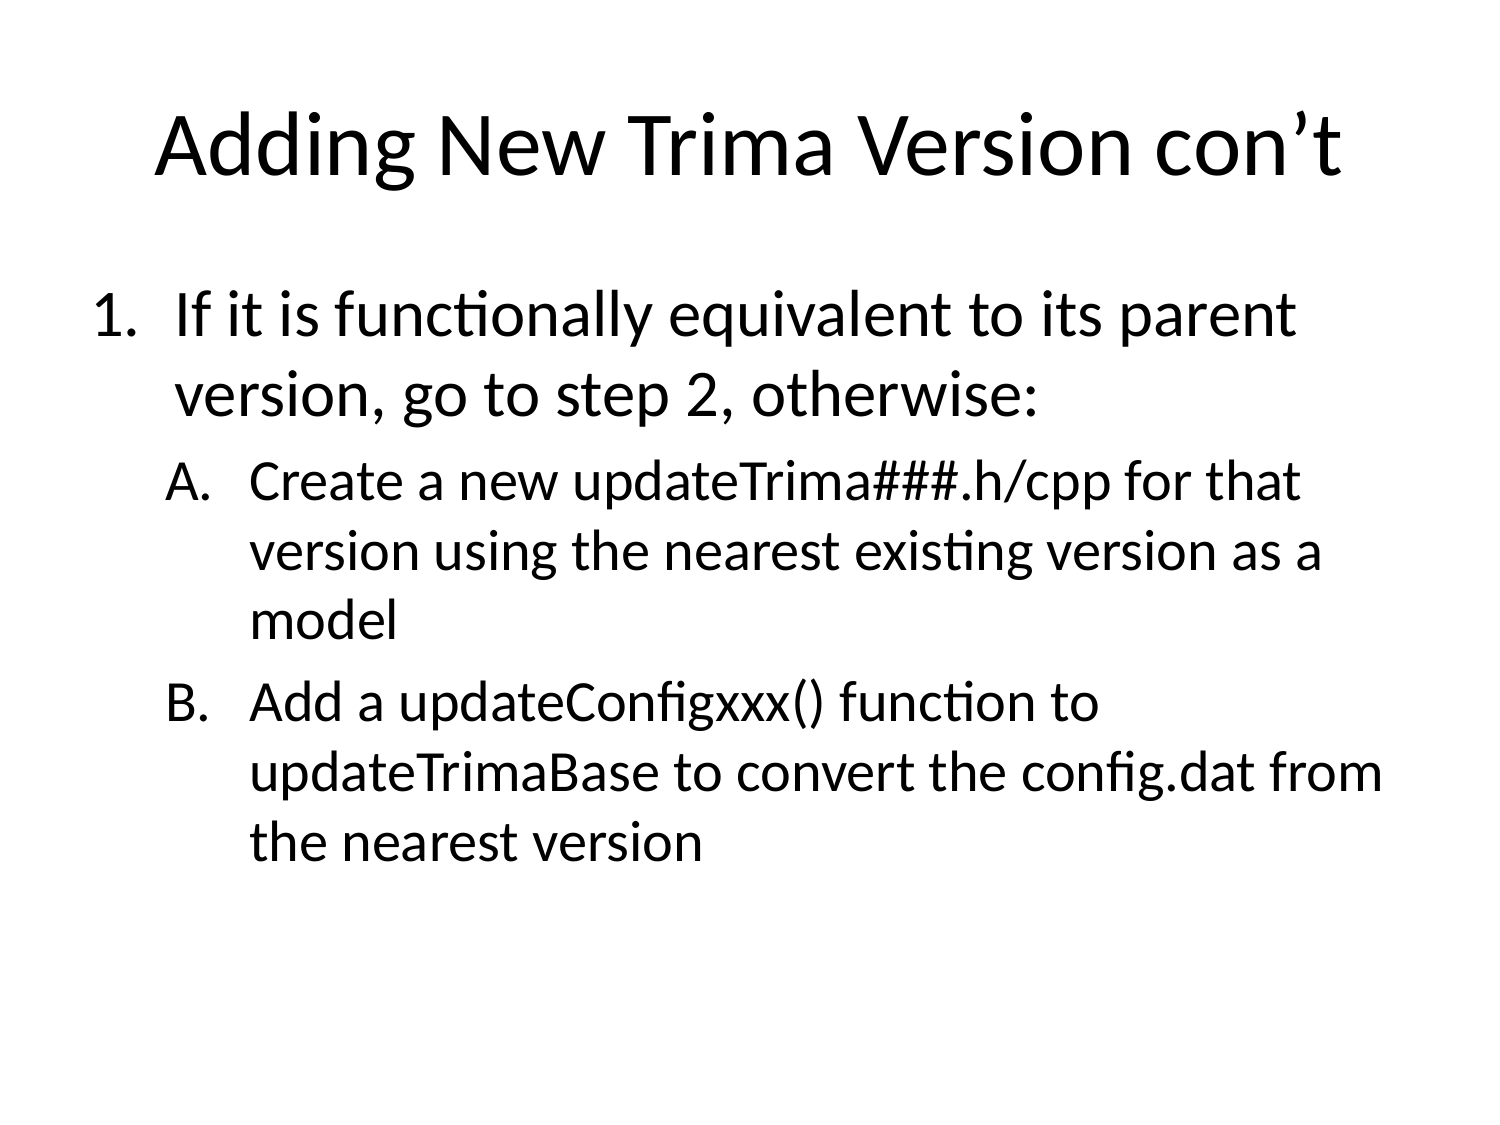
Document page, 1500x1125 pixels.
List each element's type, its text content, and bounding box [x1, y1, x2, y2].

title Adding New Trima Version con’t [75, 45, 1425, 233]
list If it is functionally equivalent to its parent version, go to step 2, otherwise: Create a new updateTrima###.h/cpp for that version using the nearest existing version as a model Add a updateConfigxxx() function to updateTrimaBase to convert the config.dat from the nearest version [75, 262, 1425, 1005]
